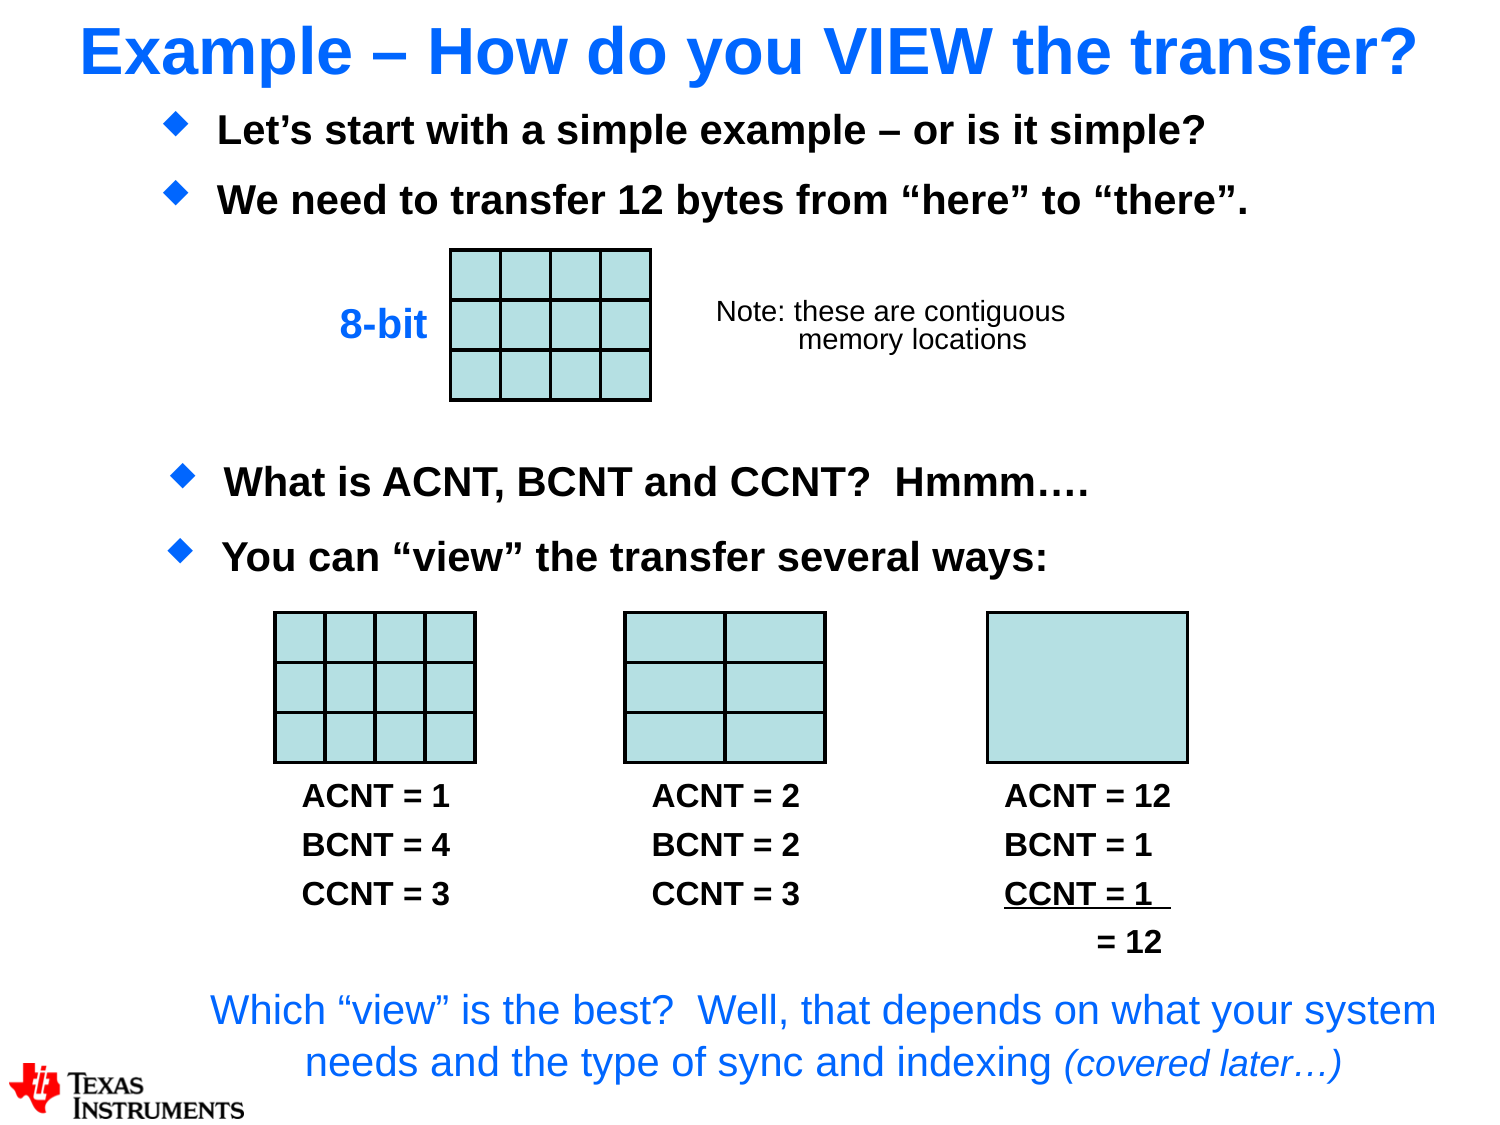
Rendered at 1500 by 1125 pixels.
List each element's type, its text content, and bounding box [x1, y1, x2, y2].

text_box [450, 249, 651, 401]
text_box You can “view” the transfer several ways: [150, 487, 1065, 588]
text_box What is ACNT, BCNT and CCNT? Hmmm…. [152, 412, 1105, 513]
text_box Let’s start with a simple example – or is it simple? We need to transfer 12 bytes from “here” to “there”. [145, 75, 1264, 230]
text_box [274, 612, 1188, 763]
text_box ACNT = 2 BCNT = 2 CCNT = 3 [636, 774, 825, 919]
text_box 8-bit [324, 299, 443, 355]
picture [8, 1062, 245, 1120]
text_box Which “view” is the best? Well, that depends on what your system needs and the type of sync and indexing (covered later…) [139, 985, 1500, 1093]
title Example – How do you VIEW the transfer? [0, 0, 1500, 122]
text_box Note: these are contiguous memory locations [701, 291, 1082, 363]
text_box ACNT = 1 BCNT = 4 CCNT = 3 [286, 774, 475, 919]
text_box ACNT = 12 BCNT = 1 CCNT = 1 = 12 [989, 774, 1187, 968]
